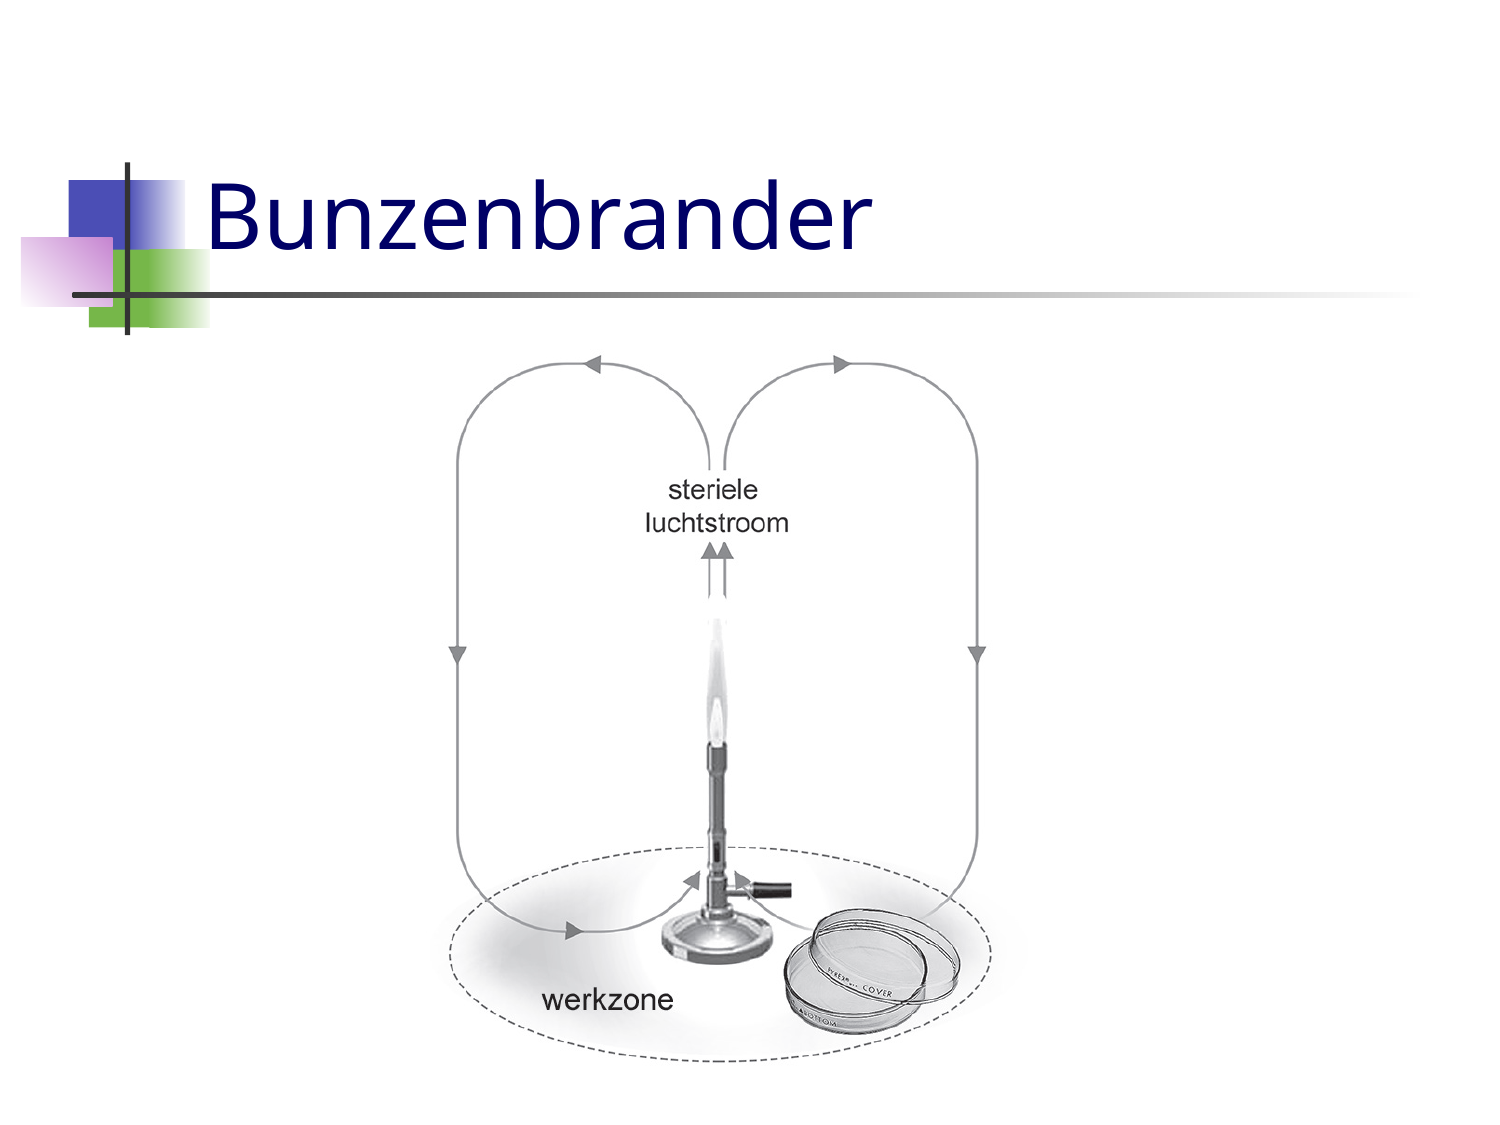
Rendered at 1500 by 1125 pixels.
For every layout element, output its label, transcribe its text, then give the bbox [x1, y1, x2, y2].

title Bunzenbrander [188, 35, 1468, 275]
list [277, 349, 1129, 1069]
